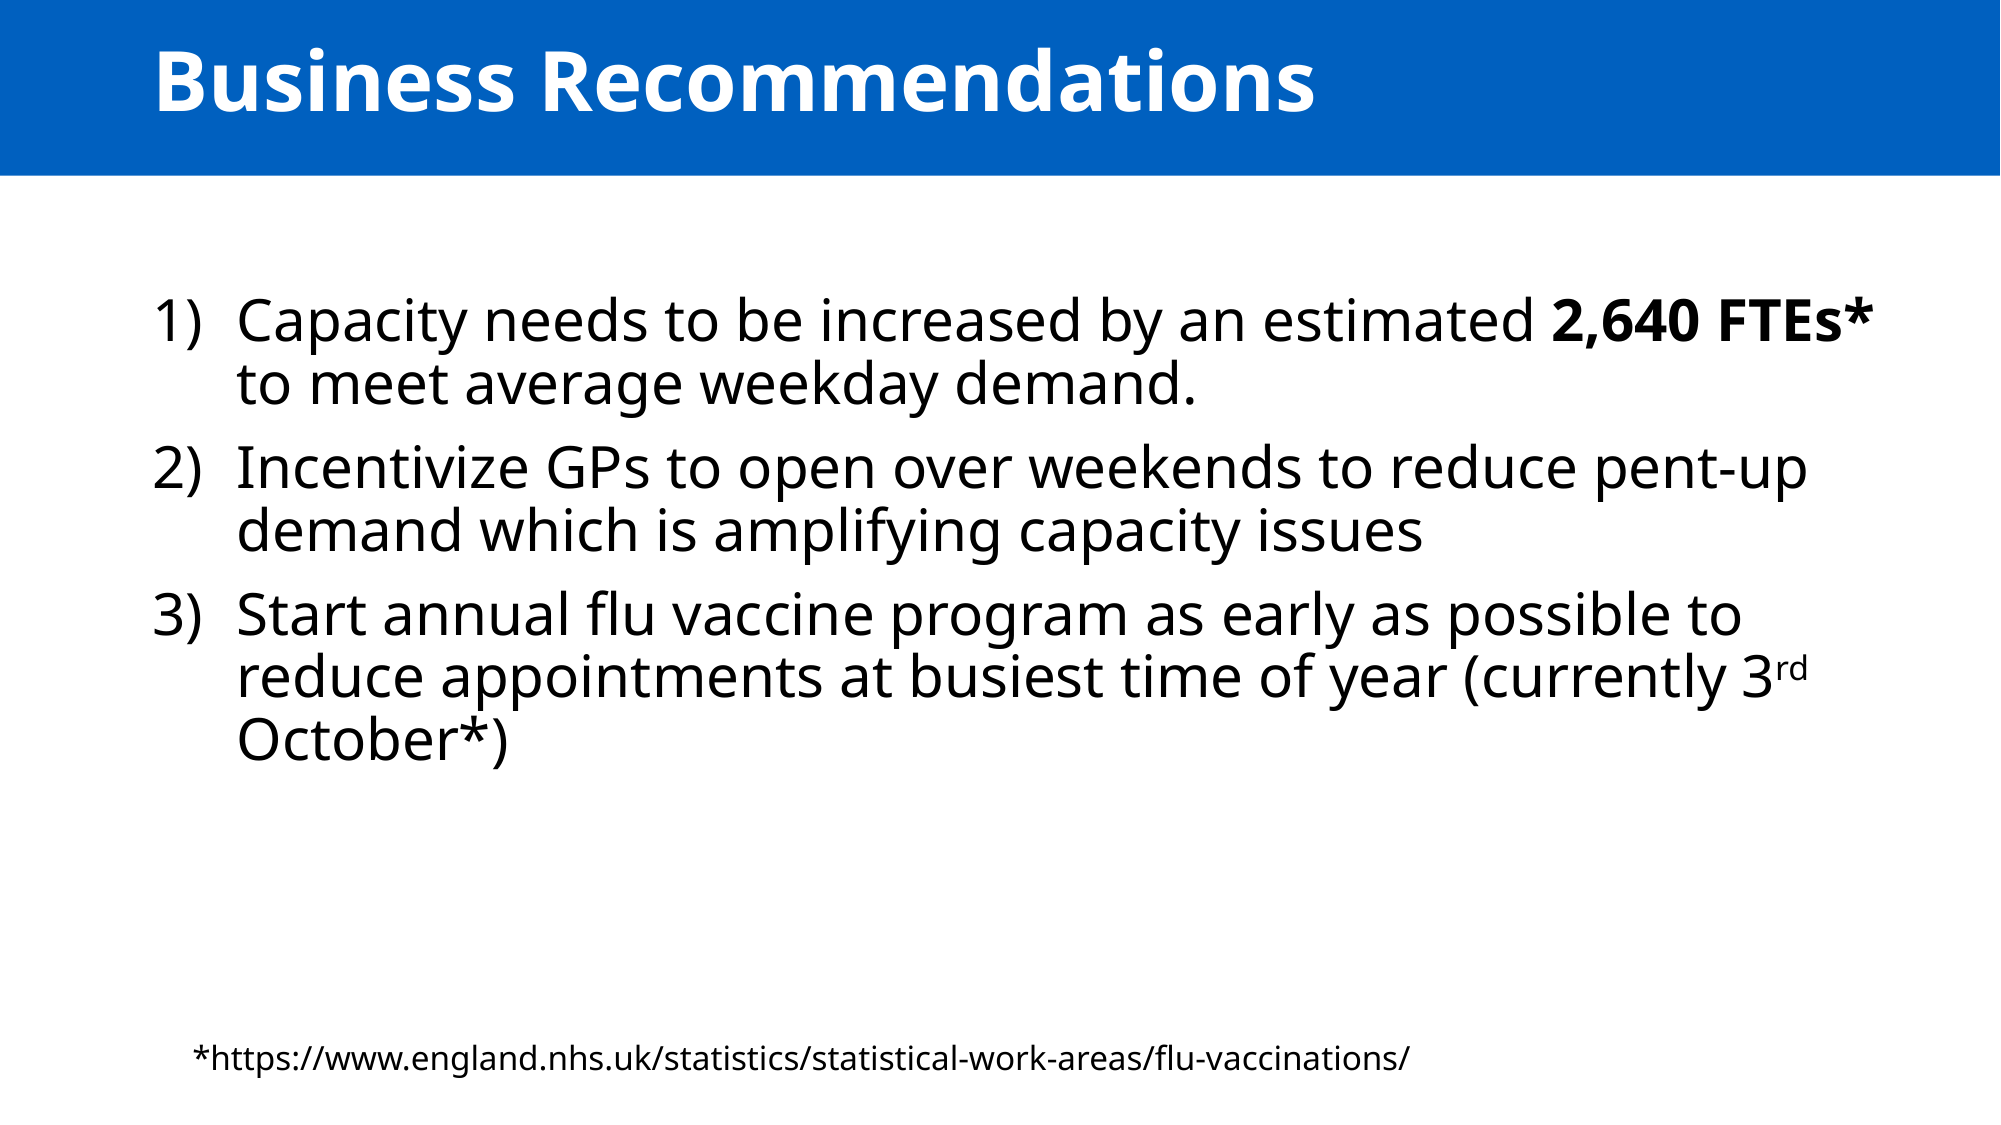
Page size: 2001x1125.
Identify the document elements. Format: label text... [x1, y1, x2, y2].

text_box *https://www.england.nhs.uk/statistics/statistical-work-areas/flu-vaccinations/ [177, 1030, 1716, 1085]
list Capacity needs to be increased by an estimated 2,640 FTEs* to meet average weekday demand. Incentivize GPs to open over weekends to reduce pent-up demand which is amplifying capacity issues Start annual flu vaccine program as early as possible to reduce appointments at busiest time of year (currently 3rd October*) [137, 283, 1950, 998]
title Business Recommendations [137, 3, 1756, 221]
